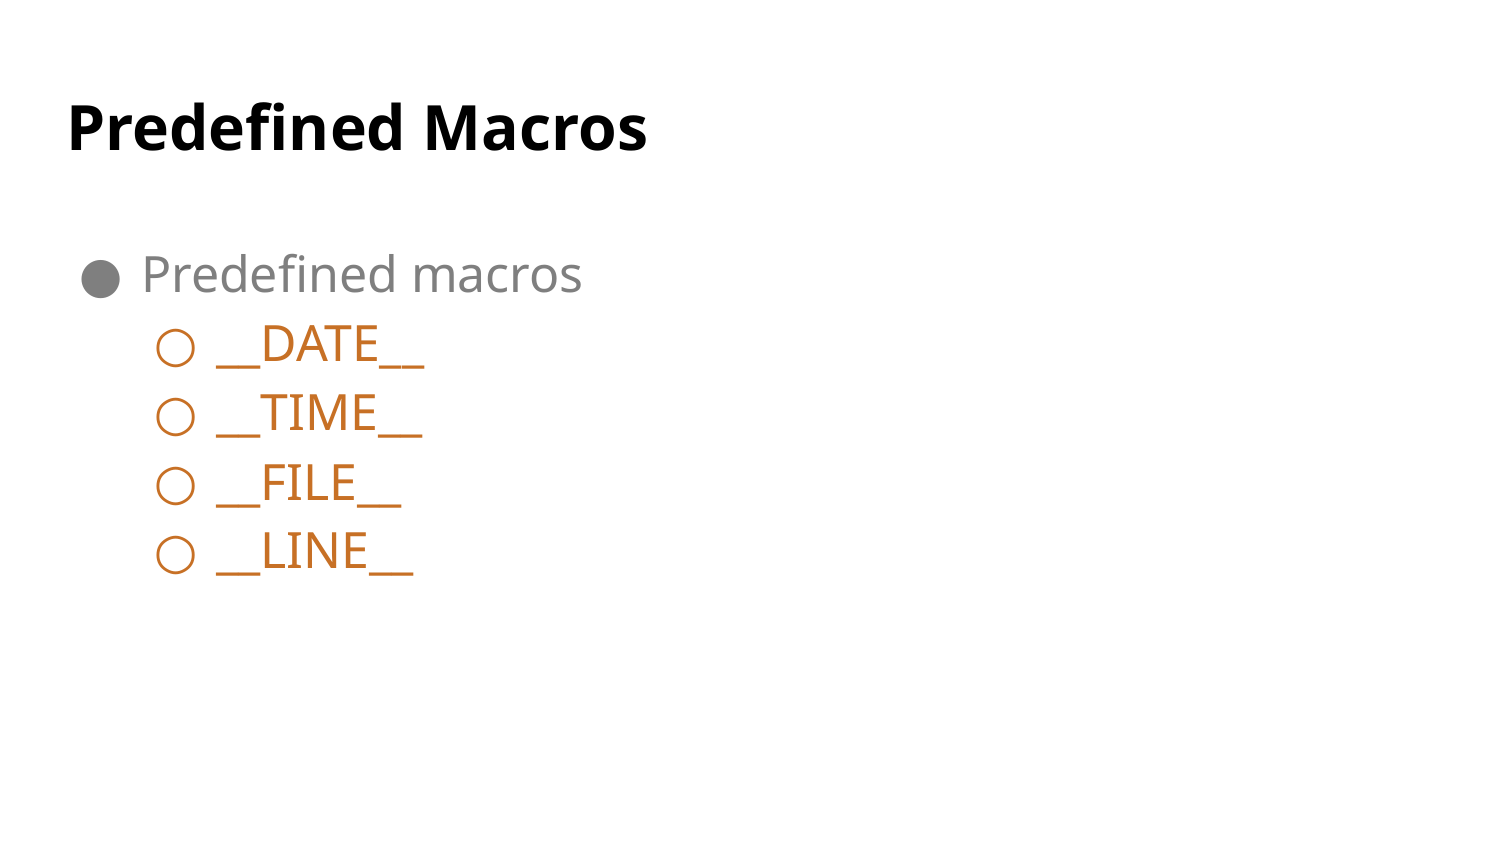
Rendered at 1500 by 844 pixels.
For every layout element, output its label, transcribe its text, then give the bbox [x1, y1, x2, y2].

list Predefined macros __DATE__ __TIME__ __FILE__ __LINE__ [51, 189, 1449, 750]
title Predefined Macros [51, 72, 1449, 176]
